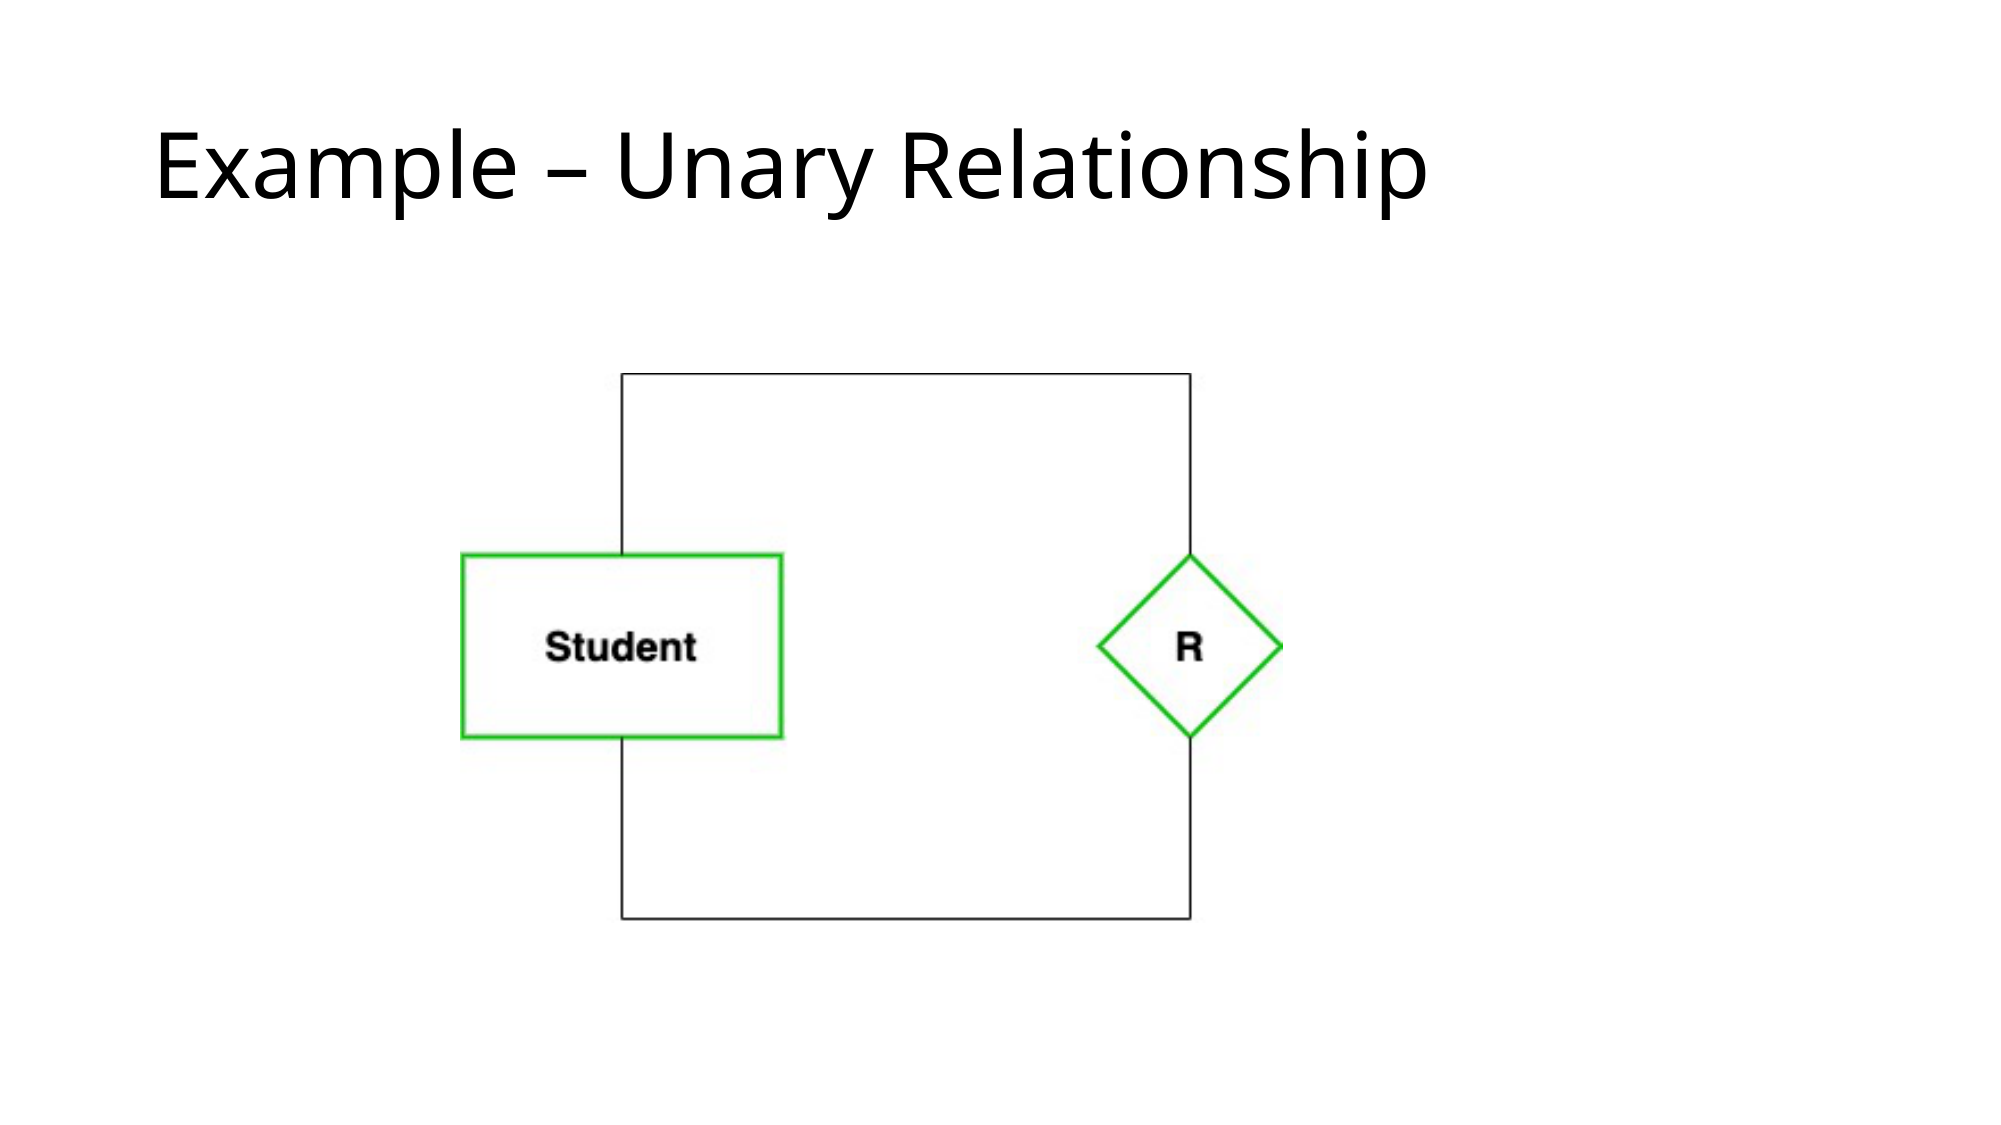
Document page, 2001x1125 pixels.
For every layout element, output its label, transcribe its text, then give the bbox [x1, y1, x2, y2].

picture [460, 373, 1283, 924]
title Example – Unary Relationship [137, 59, 1863, 278]
